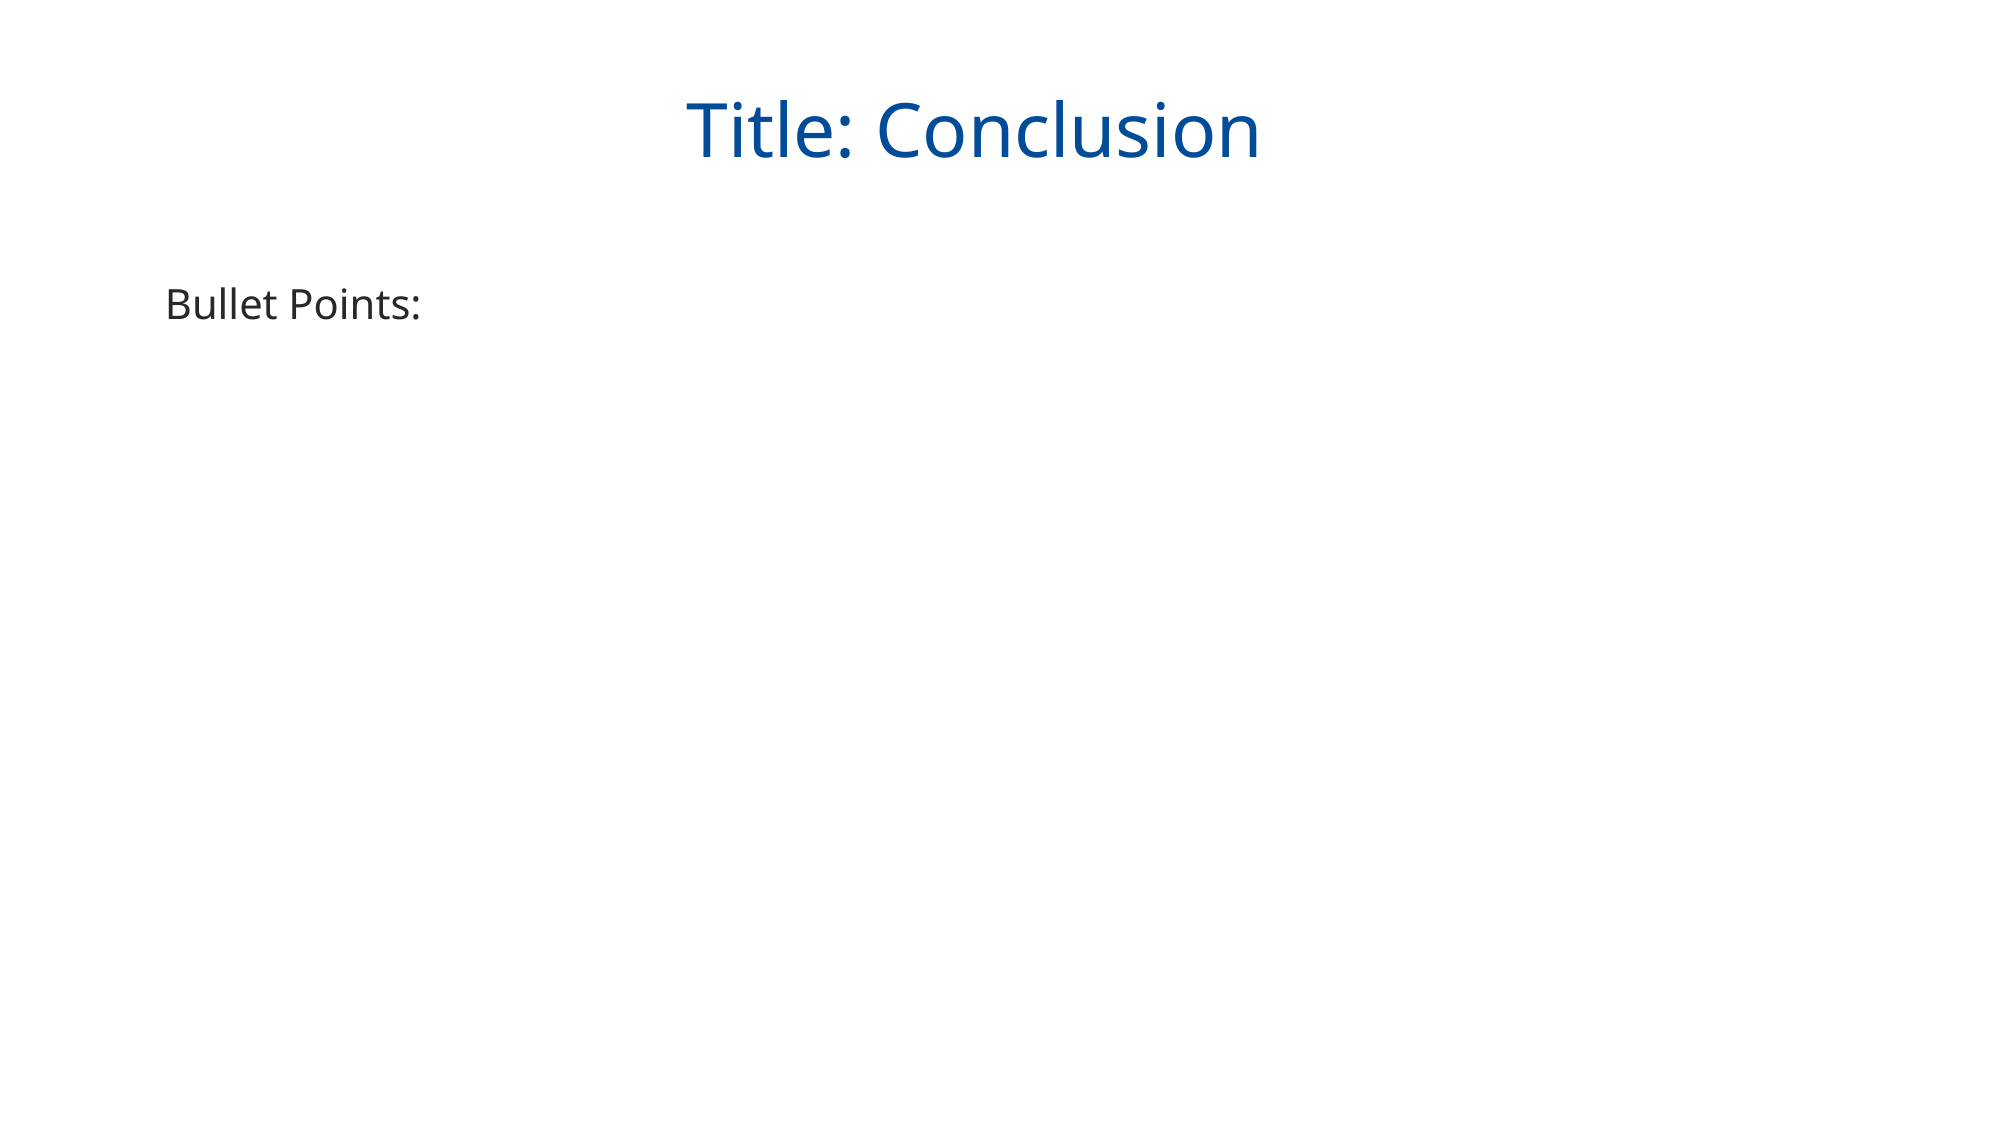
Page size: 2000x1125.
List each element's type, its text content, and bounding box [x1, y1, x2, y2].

text_box Title: Conclusion [671, 74, 1279, 180]
text_box Bullet Points: [149, 224, 1800, 335]
